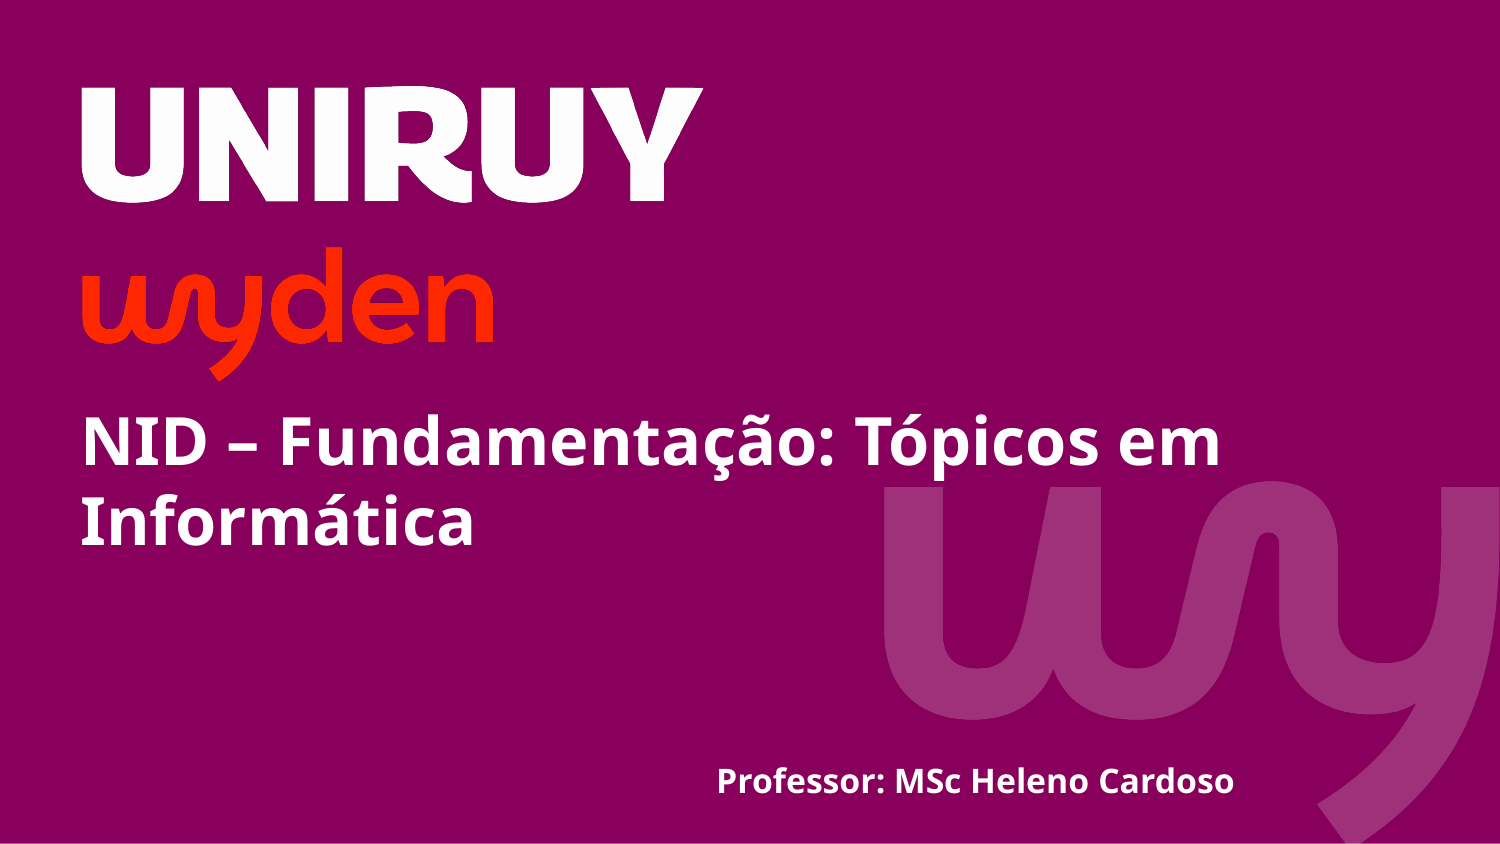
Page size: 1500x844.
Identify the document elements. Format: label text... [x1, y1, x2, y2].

picture [884, 481, 1500, 844]
text_box Professor: MSc Heleno Cardoso [708, 739, 1286, 821]
picture [81, 86, 704, 382]
text_box NID – Fundamentação: Tópicos em Informática [72, 419, 1415, 539]
